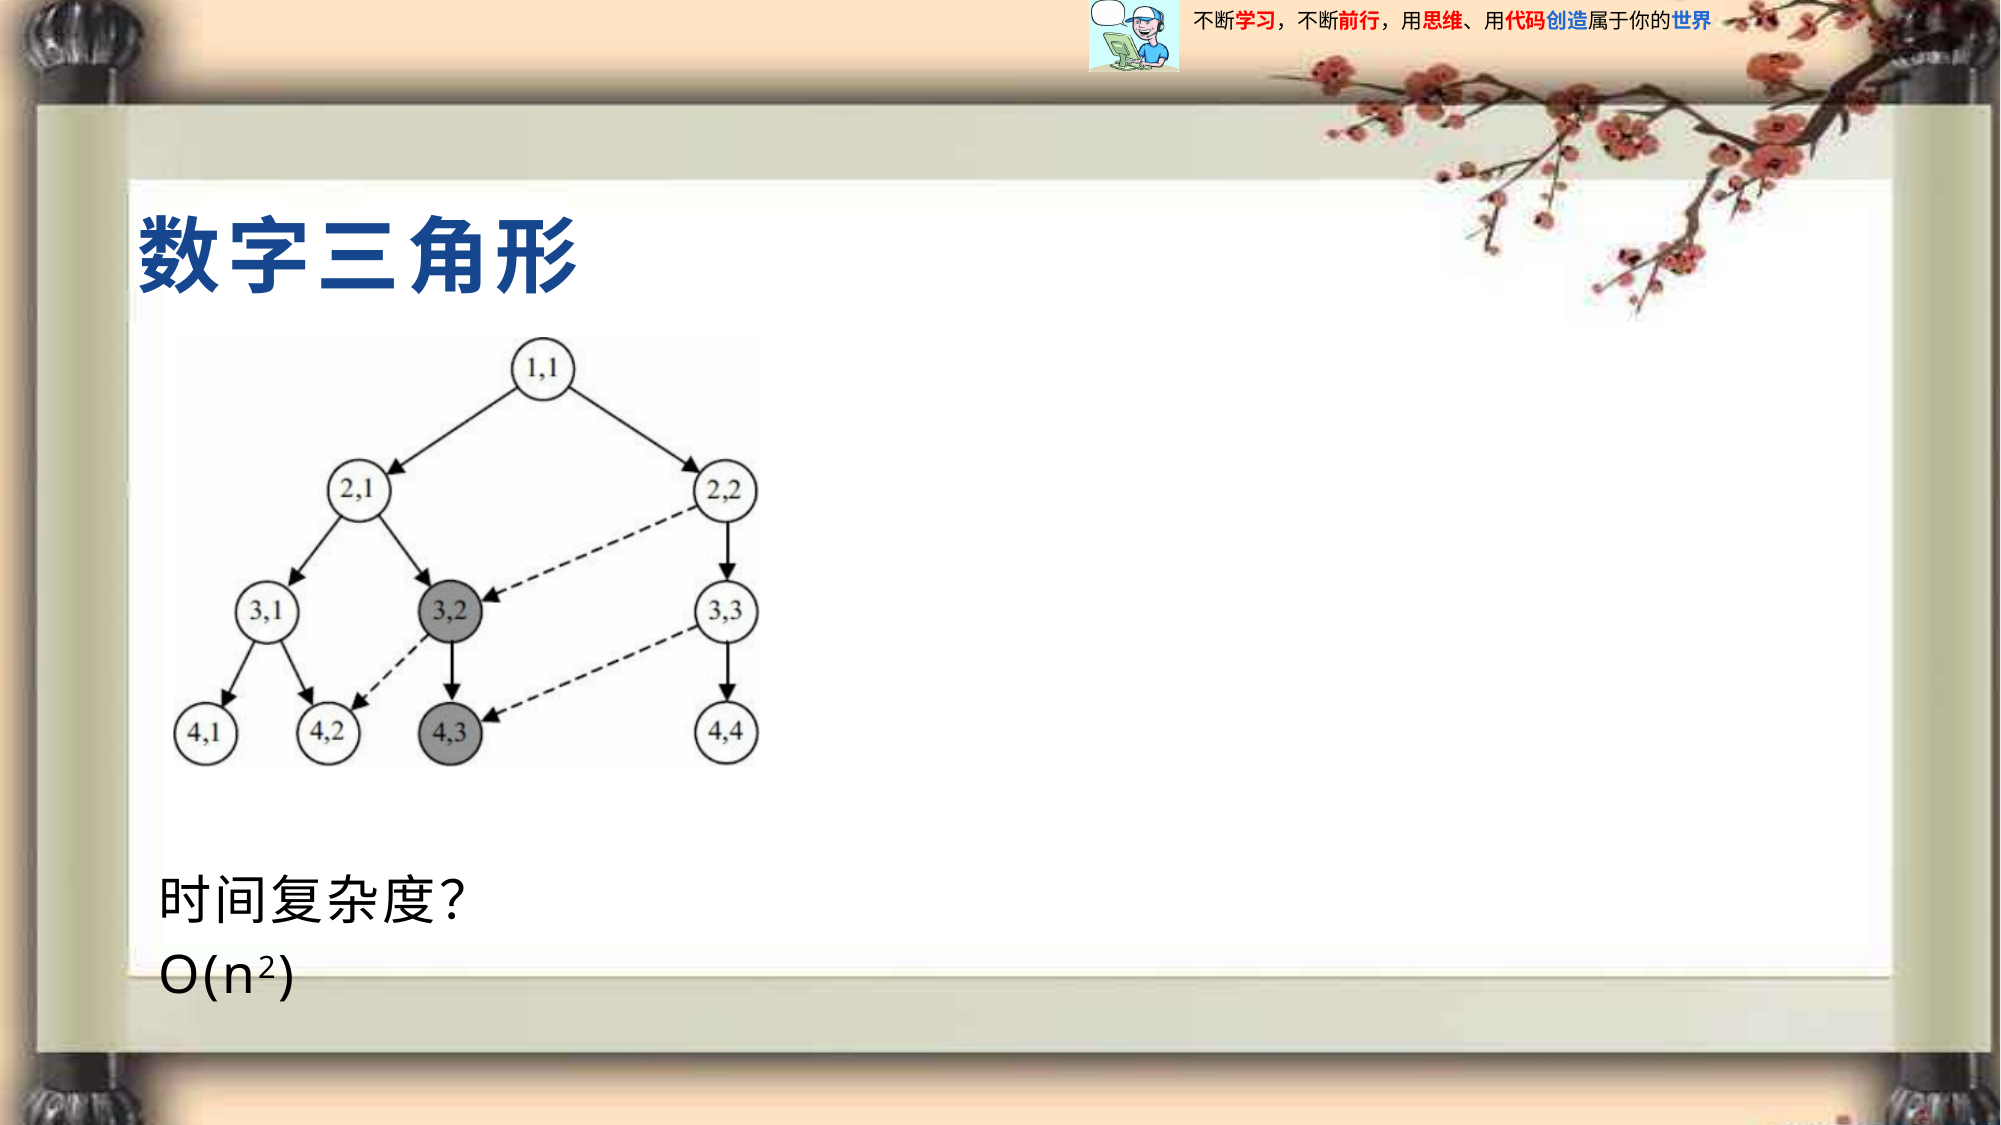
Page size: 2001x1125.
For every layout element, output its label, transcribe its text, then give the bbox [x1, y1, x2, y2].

list 时间复杂度？ O(n2) [143, 303, 1828, 1013]
picture [0, 0, 2001, 1125]
title 数字三角形 [123, 195, 1923, 311]
